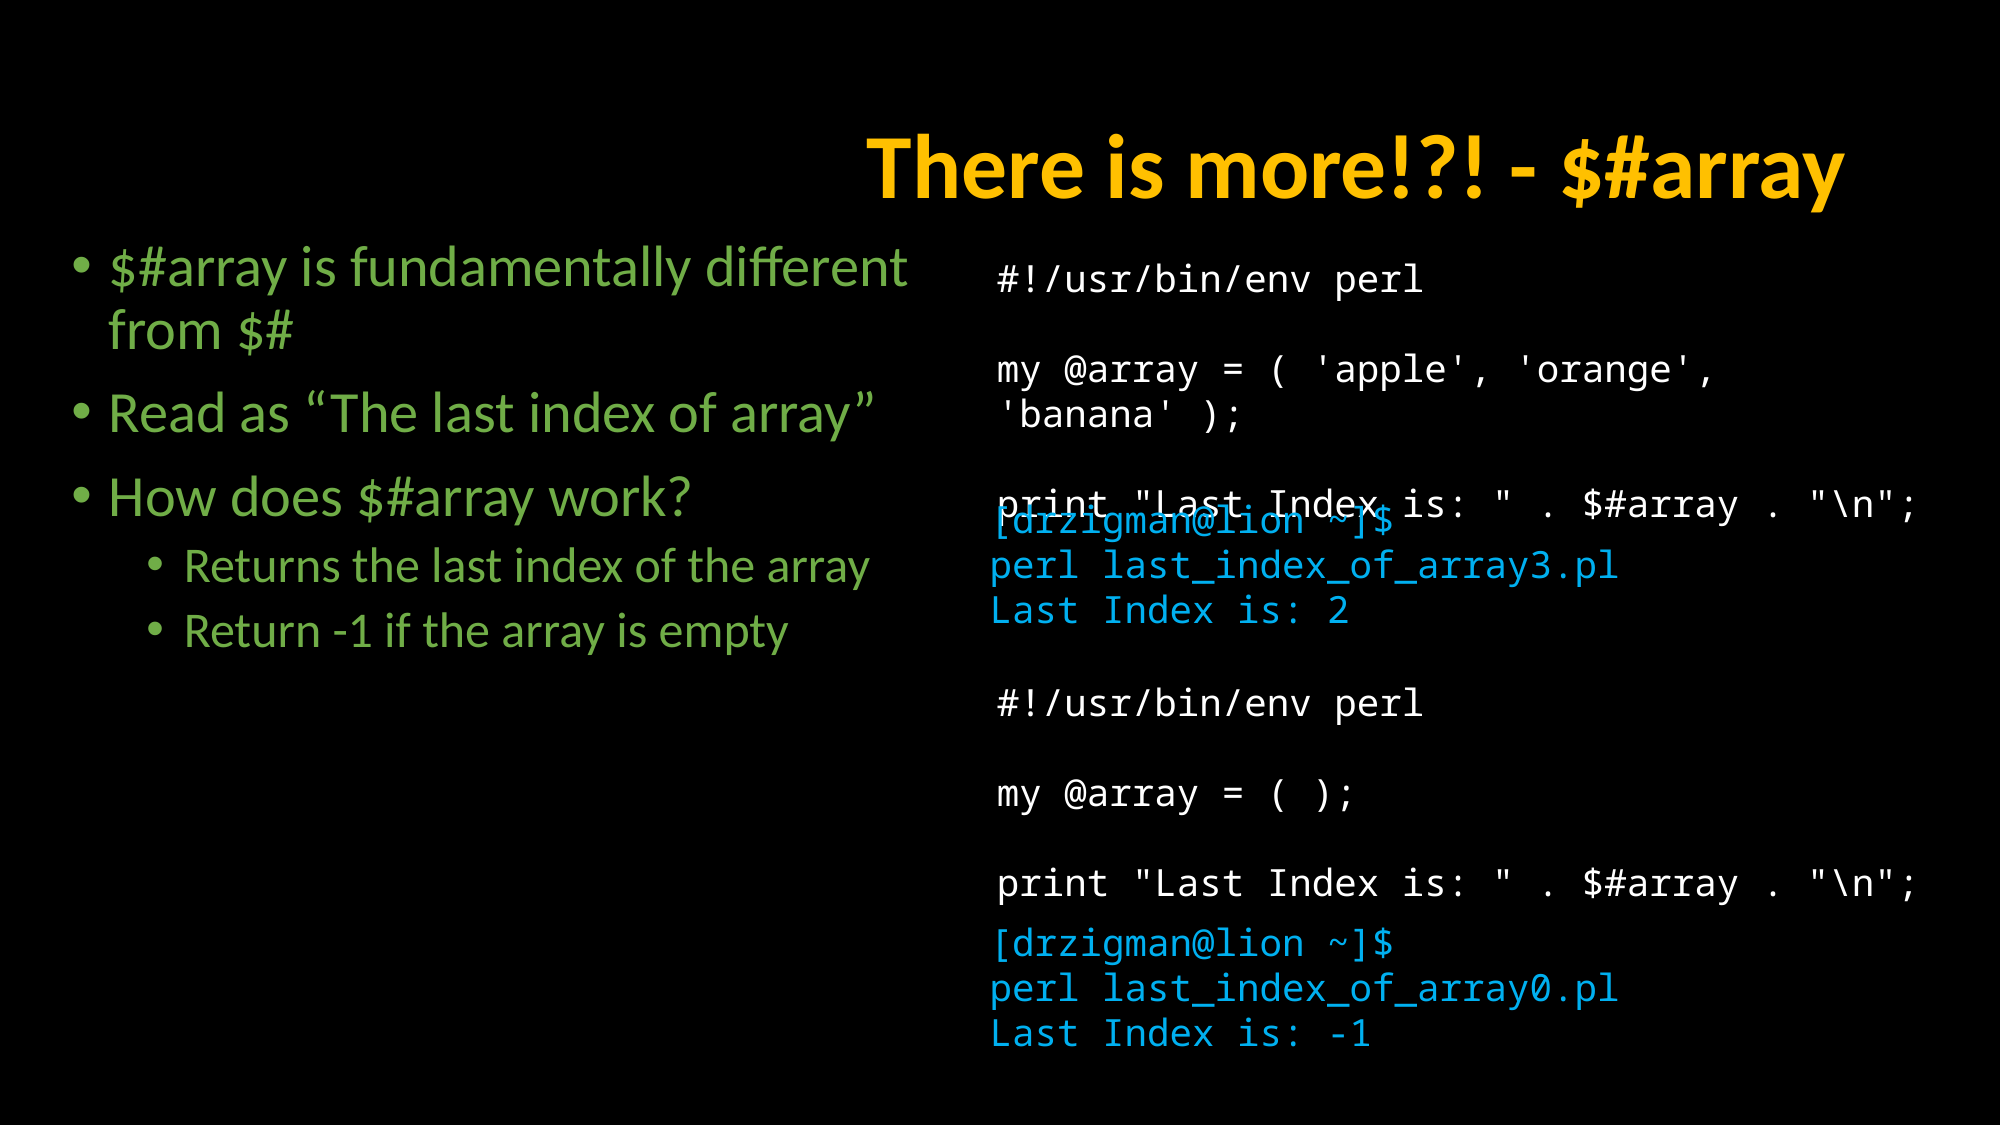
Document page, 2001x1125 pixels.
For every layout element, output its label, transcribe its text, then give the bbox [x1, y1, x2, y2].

text_box [drzigman@lion ~]$ perl last_index_of_array3.pl Last Index is: 2 [974, 488, 1975, 639]
text_box [drzigman@lion ~]$ perl last_index_of_array0.pl Last Index is: -1 [974, 911, 1975, 1062]
title There is more!?! - $#array [137, 59, 1863, 278]
text_box #!/usr/bin/env perl my @array = ( 'apple', 'orange', 'banana' ); print "Last Index is: " . $#array . "\n"; [982, 247, 1968, 488]
list $#array is fundamentally different from $# Read as “The last index of array” How does $#array work? Returns the last index of the array Return -1 if the array is empty [56, 228, 968, 1072]
text_box #!/usr/bin/env perl my @array = ( ); print "Last Index is: " . $#array . "\n"; [982, 672, 1968, 911]
